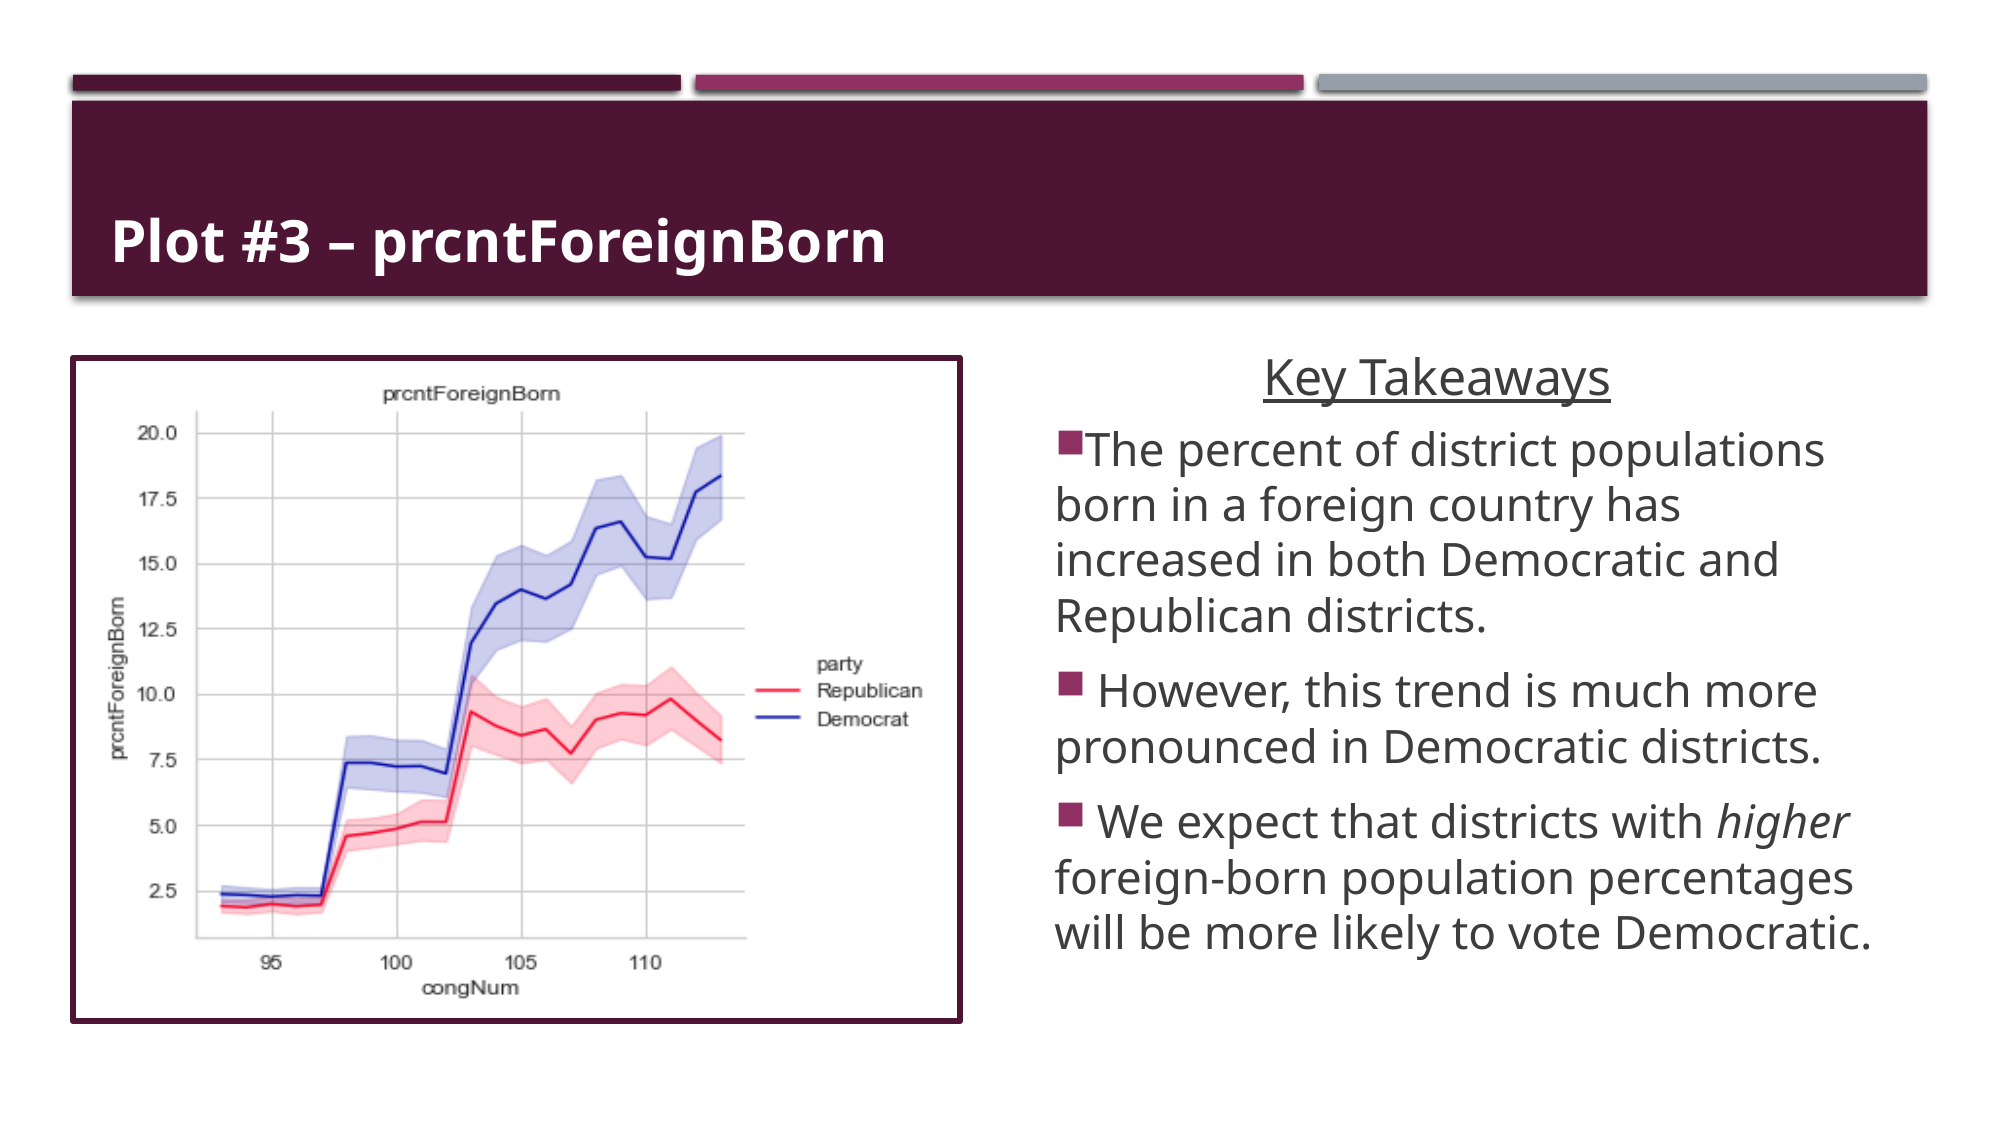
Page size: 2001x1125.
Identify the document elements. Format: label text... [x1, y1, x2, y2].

title Plot #3 – prcntForeignBorn [95, 115, 1905, 282]
text_box [1318, 73, 1928, 92]
text_box [72, 74, 682, 92]
text_box Key Takeaways [1107, 337, 1767, 413]
picture [94, 374, 943, 1011]
text_box [71, 356, 962, 1023]
text_box [695, 74, 1304, 91]
list The percent of district populations born in a foreign country has increased in both Democratic and Republican districts. However, this trend is much more pronounced in Democratic districts. We expect that districts with higher foreign-born population percentages will be more likely to vote Democratic. [1039, 357, 1905, 1022]
text_box [71, 100, 1928, 297]
